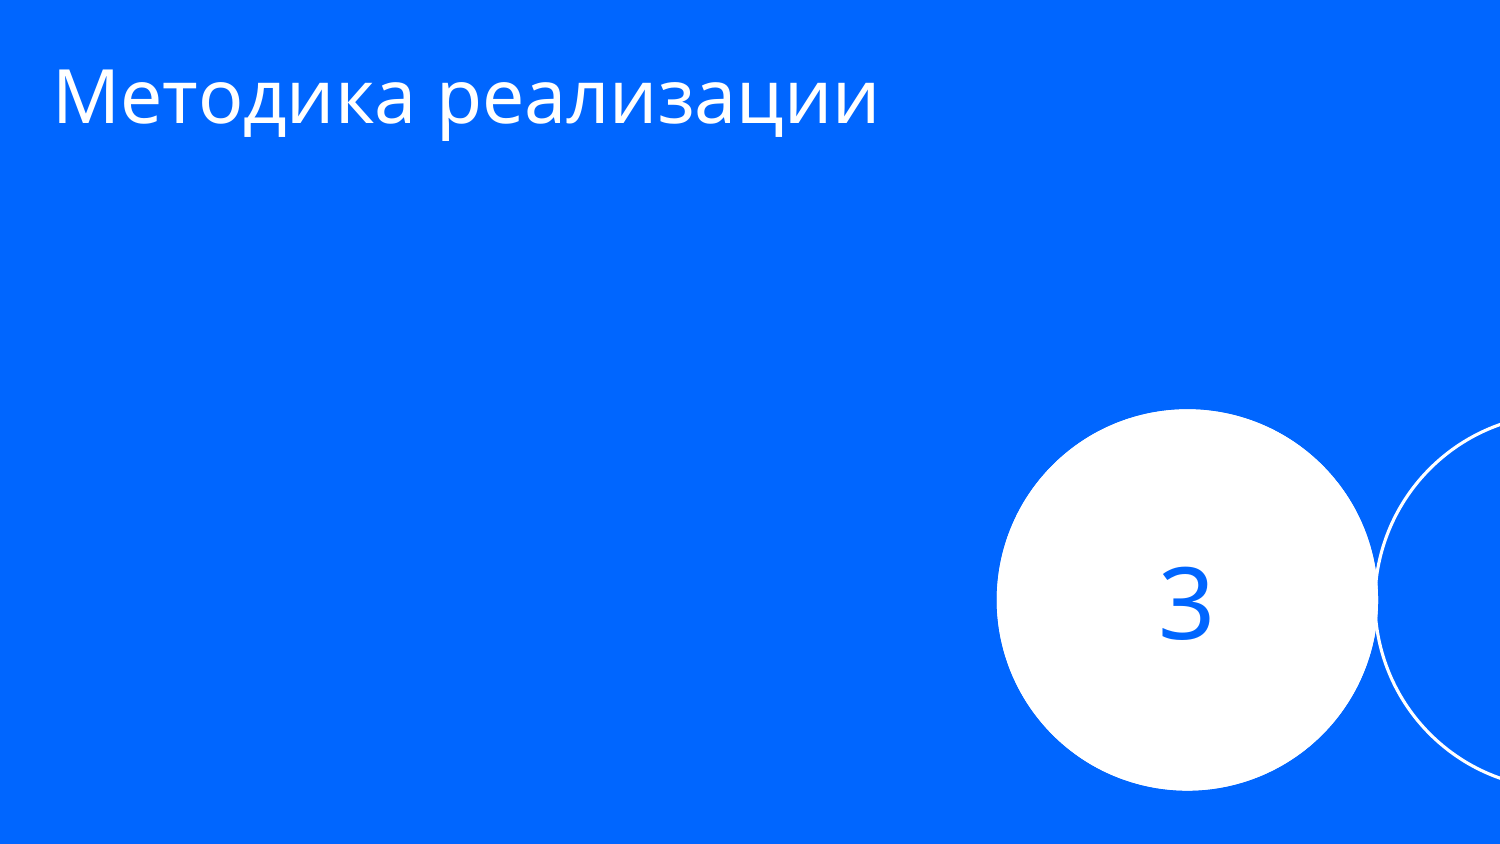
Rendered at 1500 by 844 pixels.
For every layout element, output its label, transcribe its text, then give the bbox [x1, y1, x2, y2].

text_box 3 [999, 412, 1375, 788]
text_box Методика реализации [52, 48, 1225, 455]
